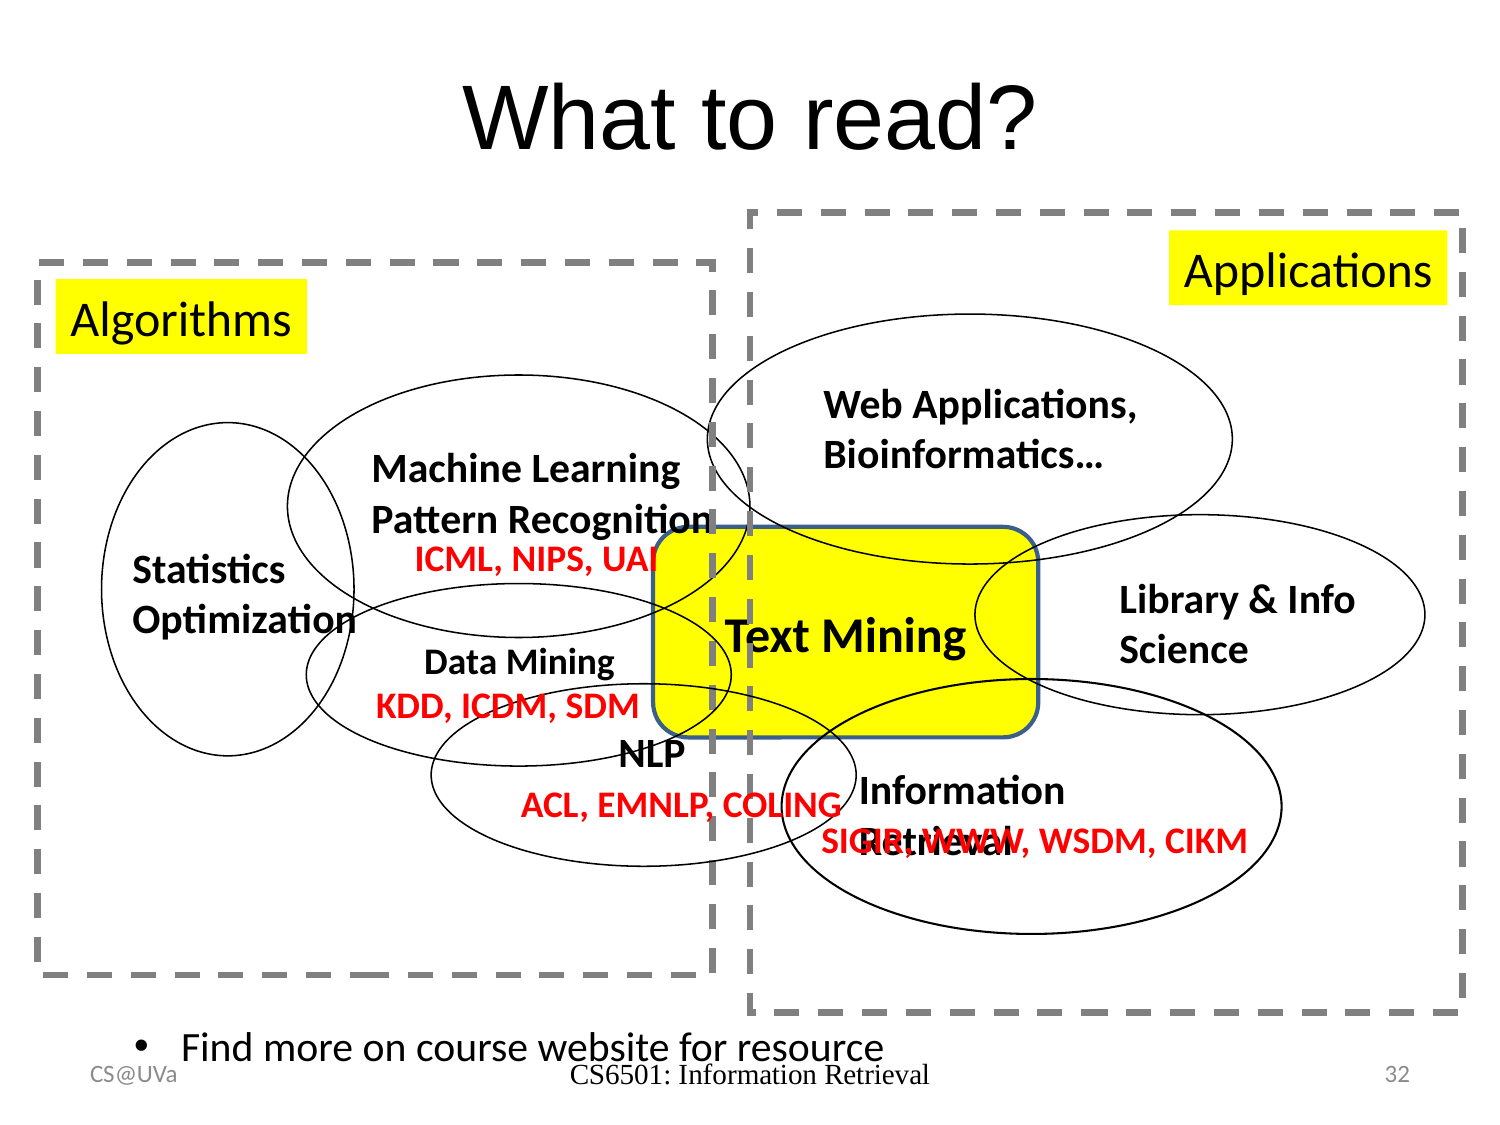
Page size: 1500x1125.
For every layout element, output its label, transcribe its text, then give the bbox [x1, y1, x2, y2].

text_box Text Mining [713, 573, 750, 581]
slide_number CS@UVa [75, 1042, 425, 1103]
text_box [781, 678, 1282, 935]
title What to read? [37, 24, 1463, 200]
slide_number 32 [1074, 1042, 1425, 1103]
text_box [707, 313, 1233, 565]
text_box Algorithms [55, 279, 307, 354]
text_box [974, 514, 1426, 715]
text_box ICML, NIPS, UAI [399, 526, 700, 581]
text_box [305, 583, 775, 767]
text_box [430, 683, 919, 867]
text_box [37, 262, 713, 975]
text_box [750, 212, 1463, 1013]
footer CS6501: Information Retrieval [512, 1042, 988, 1103]
text_box Applications [1169, 230, 1448, 306]
text_box Find more on course website for resource [119, 1012, 982, 1078]
